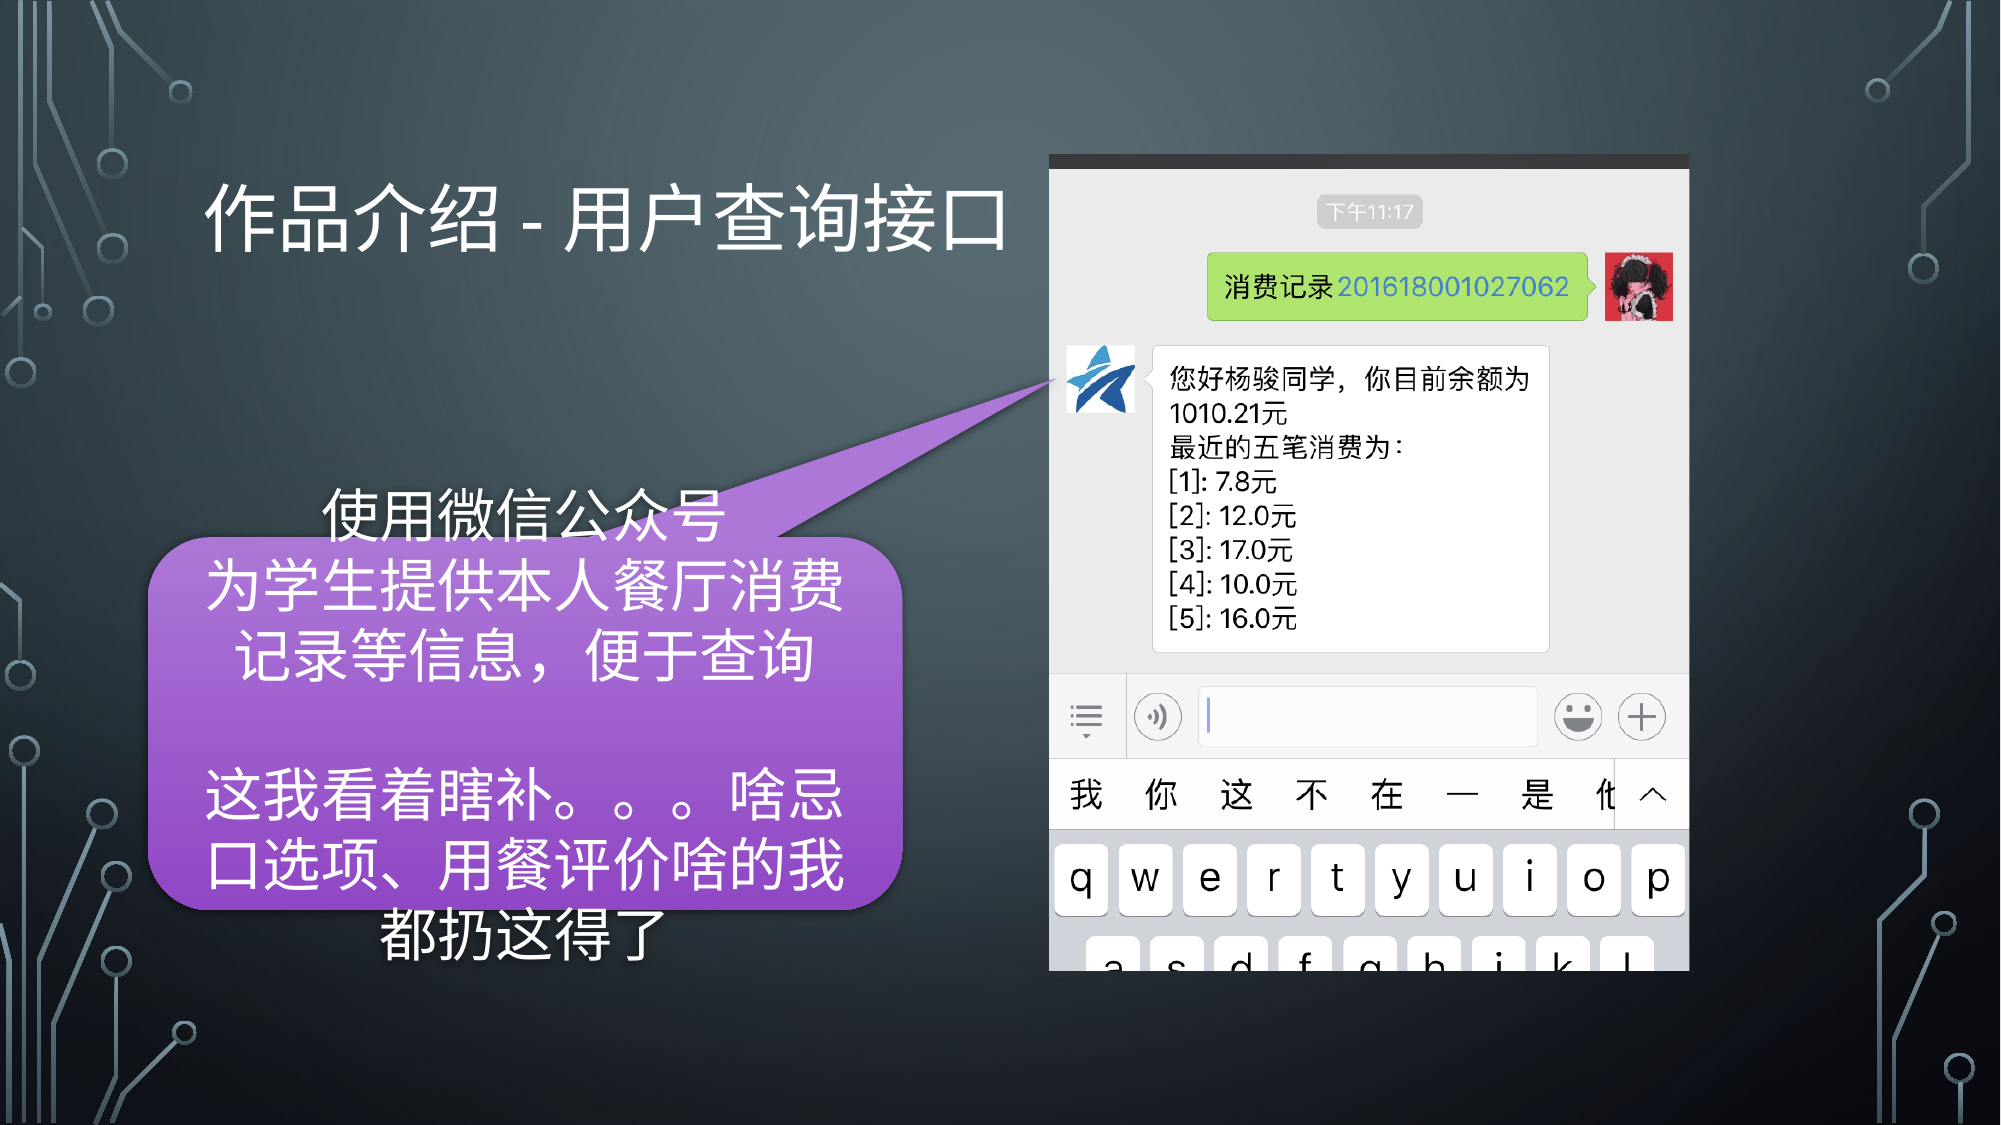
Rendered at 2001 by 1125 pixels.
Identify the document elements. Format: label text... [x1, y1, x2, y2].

title 作品介绍-用户查询接口 [187, 101, 1813, 344]
text_box 使用微信公众号 为学生提供本人餐厅消费记录等信息，便于查询 这我看着瞎补。。。啥忌口选项、用餐评价啥的我都扔这得了 [147, 381, 1048, 911]
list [1048, 153, 1690, 972]
